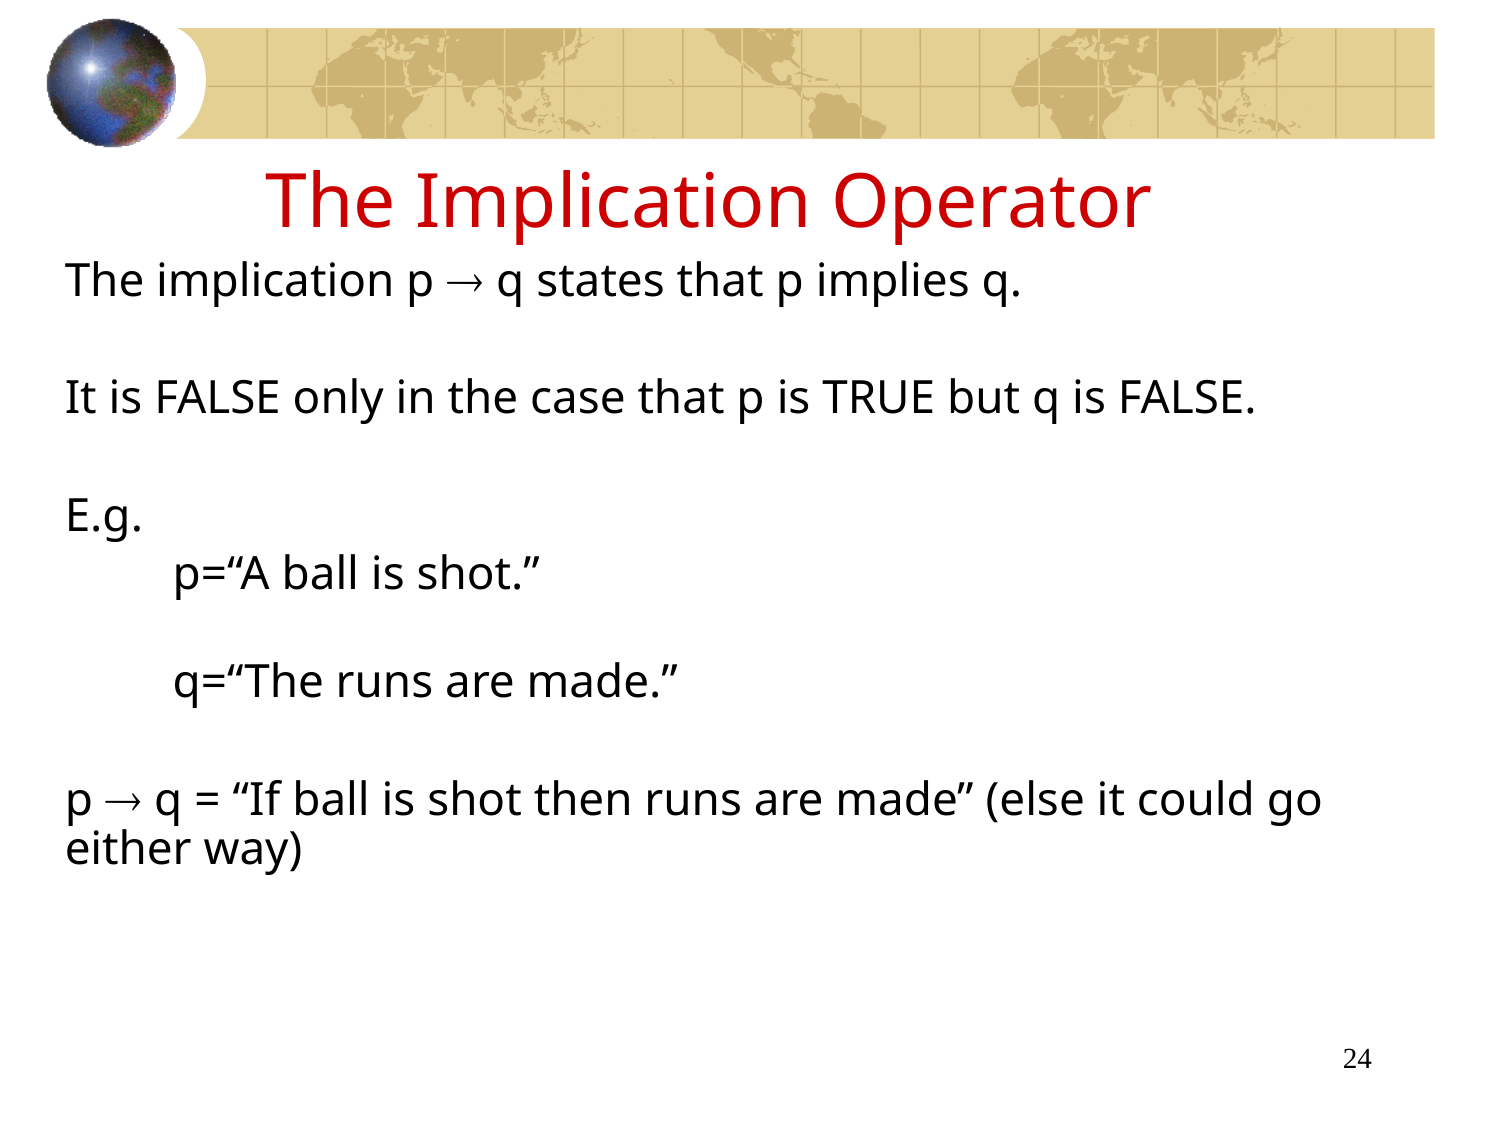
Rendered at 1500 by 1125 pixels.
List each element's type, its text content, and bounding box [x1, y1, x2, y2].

text_box The implication p  q states that p implies q. It is FALSE only in the case that p is TRUE but q is FALSE. E.g. p=“A ball is shot.” q=“The runs are made.” p  q = “If ball is shot then runs are made” (else it could go either way) [50, 249, 1450, 882]
picture [42, 14, 190, 144]
slide_number 24 [1074, 1032, 1388, 1108]
text_box The Implication Operator [5, 144, 1414, 250]
